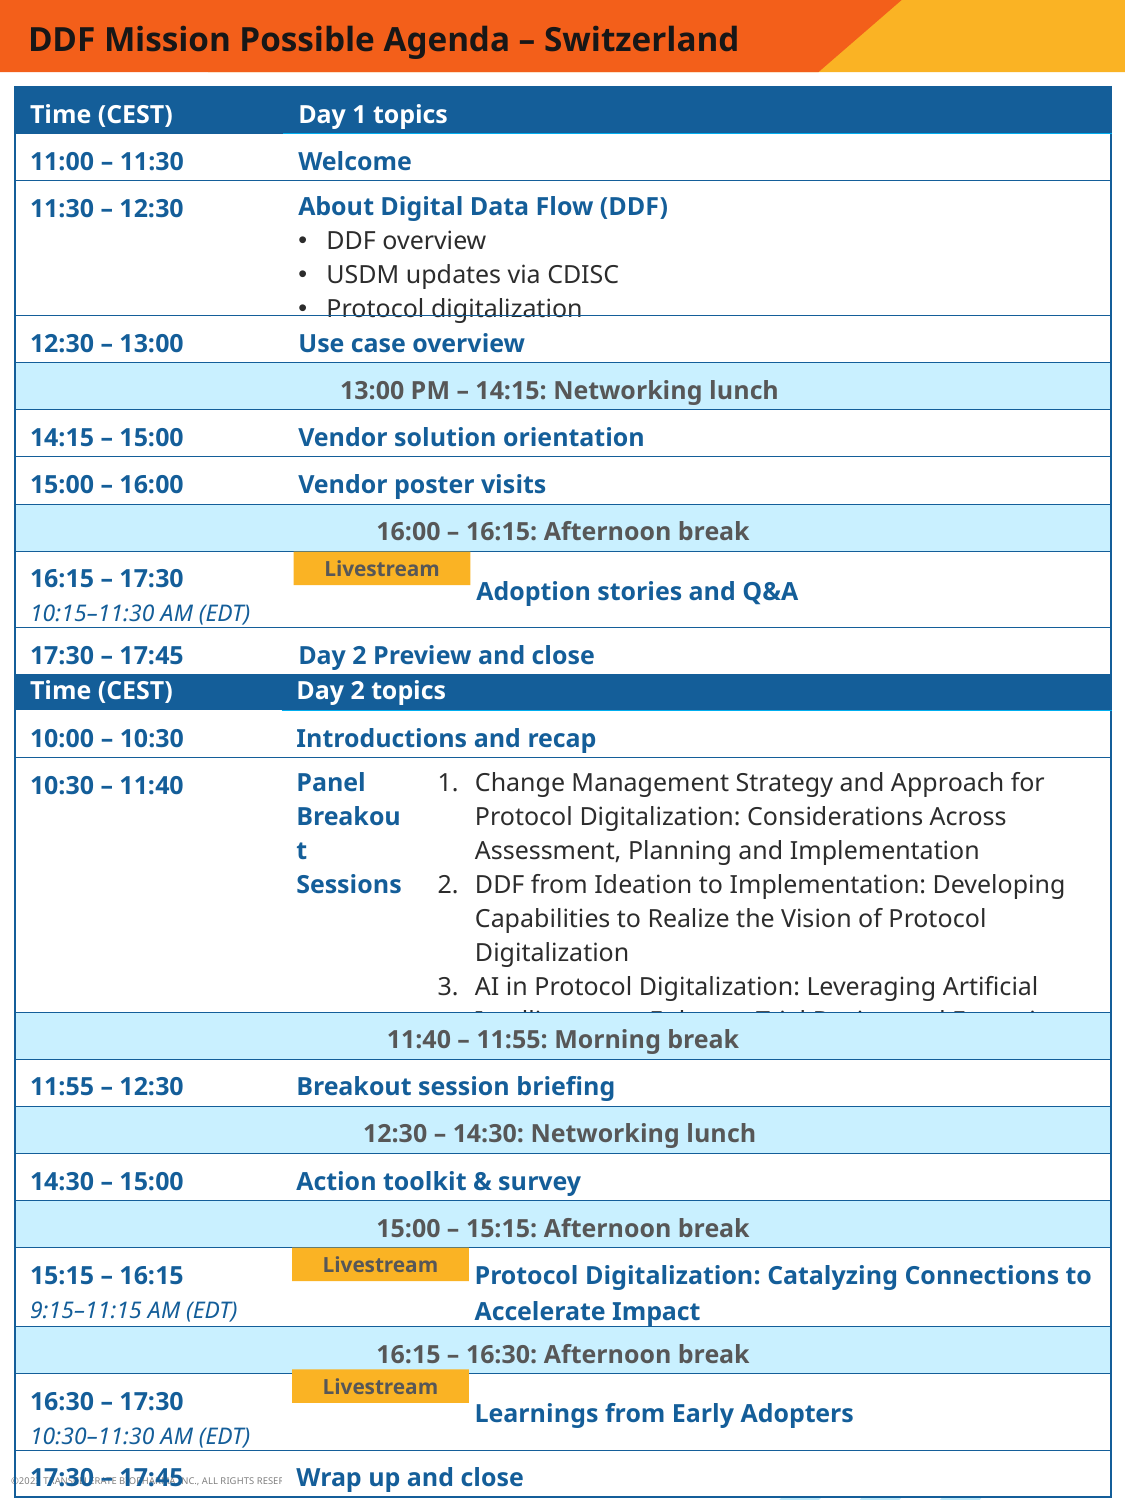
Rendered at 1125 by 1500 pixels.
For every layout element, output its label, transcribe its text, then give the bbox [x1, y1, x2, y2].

text_box Livestream [291, 1368, 470, 1404]
text_box Livestream [293, 551, 471, 586]
table_cell Change Management Strategy and Approach for Protocol Digitalization: Considerations Across Assessment, Planning and Implementation DDF from Ideation to Implementation: Developing Capabilities to Realize the Vision of Protocol Digitalization AI in Protocol Digitalization: Leveraging Artificial Intelligence to Enhance Trial Design and Execution [423, 758, 1110, 1012]
table_cell 11:30 – 12:30 [16, 181, 283, 315]
table_cell 11:55 – 12:30 [16, 1060, 282, 1106]
table_cell 14:30 – 15:00 [16, 1154, 282, 1200]
table_cell Vendor solution orientation [283, 410, 1110, 456]
table_cell Learnings from Early Adopters [282, 1374, 1110, 1450]
table_cell 17:30 – 17:45 [16, 628, 283, 674]
table_cell Adoption stories and Q&A [283, 552, 1110, 627]
table_cell 12:30 – 14:30: Networking lunch [16, 1107, 1110, 1153]
table_cell 10:00 – 10:30 [16, 710, 282, 757]
table_cell Day 2 Preview and close [283, 628, 1110, 674]
table_cell 11:00 – 11:30 [16, 134, 283, 180]
table_header Time (CEST) [16, 88, 283, 134]
table_cell 17:30 – 17:45 [16, 1451, 282, 1496]
table_cell Vendor poster visits [283, 457, 1110, 504]
table_cell 15:15 – 16:15 9:15–11:15 AM (EDT) [16, 1248, 282, 1326]
table_cell Breakout session briefing [282, 1060, 1110, 1106]
table_cell 16:15 – 17:30 10:15–11:30 AM (EDT) [16, 552, 283, 627]
table_cell 16:15 – 16:30: Afternoon break [16, 1327, 1110, 1373]
table_cell 16:30 – 17:30 10:30–11:30 AM (EDT) [16, 1374, 282, 1450]
text_box DDF Mission Possible Agenda – Switzerland [28, 18, 794, 59]
text_box Livestream [291, 1247, 470, 1282]
table_header Day 2 topics [282, 675, 1110, 710]
table_cell 13:00 PM – 14:15: Networking lunch [16, 363, 1110, 409]
table_cell Protocol Digitalization: Catalyzing Connections to Accelerate Impact [282, 1248, 1110, 1326]
table_cell Wrap up and close [282, 1451, 1110, 1496]
table_cell 11:40 – 11:55: Morning break [16, 1013, 1110, 1059]
table_cell 15:00 – 16:00 [16, 457, 283, 504]
table_cell Introductions and recap [282, 711, 1110, 757]
table_cell Welcome [283, 134, 1110, 180]
table_cell 14:15 – 15:00 [16, 410, 283, 456]
table_cell About Digital Data Flow (DDF) DDF overview USDM updates via CDISC Protocol digitalization [283, 181, 1110, 315]
table_header Day 1 topics [283, 88, 1110, 133]
table_cell 15:00 – 15:15: Afternoon break [16, 1201, 1110, 1247]
table_cell Panel Breakout Sessions [282, 758, 423, 1012]
table_cell Action toolkit & survey [282, 1154, 1110, 1200]
table_cell Use case overview [283, 316, 1110, 362]
table_cell 10:30 – 11:40 [16, 758, 282, 1012]
table_header Time (CEST) [16, 675, 282, 710]
table_cell 16:00 – 16:15: Afternoon break [16, 505, 1110, 551]
table_cell 12:30 – 13:00 [16, 316, 283, 362]
